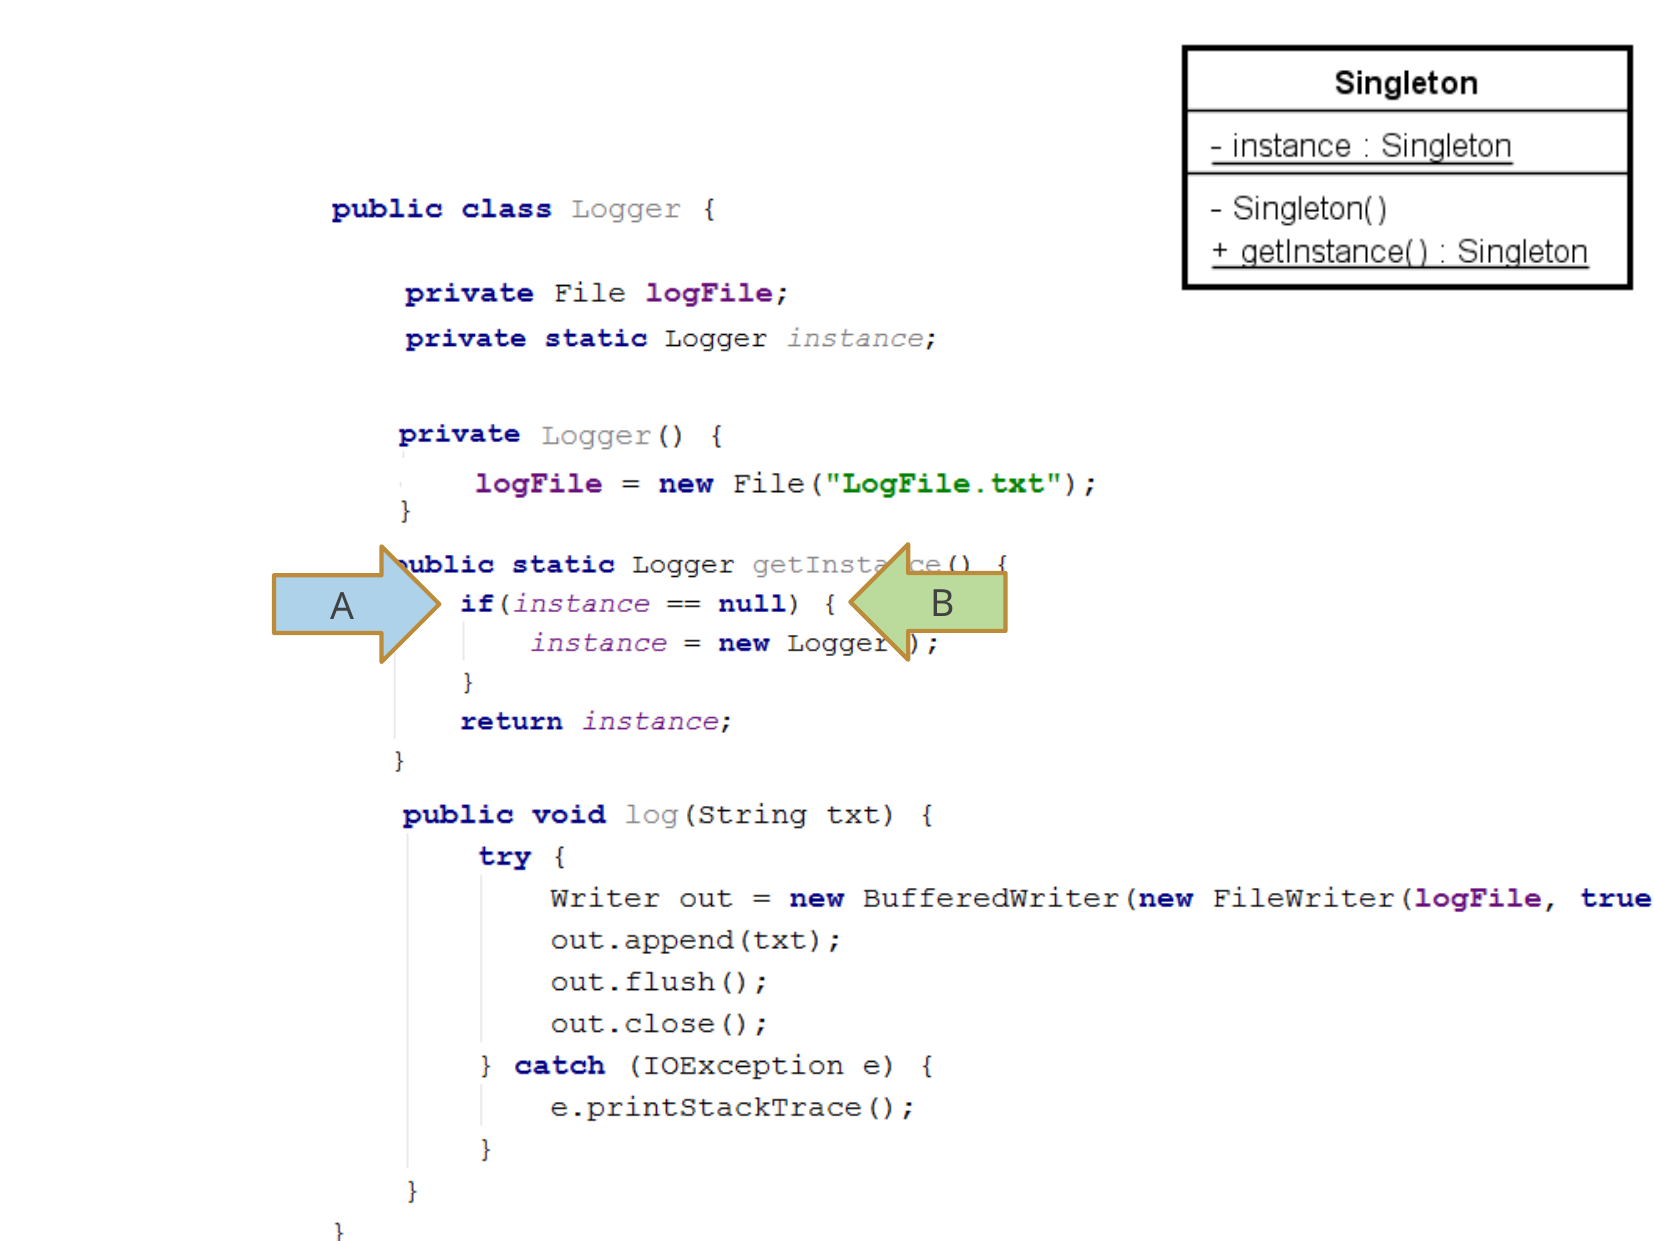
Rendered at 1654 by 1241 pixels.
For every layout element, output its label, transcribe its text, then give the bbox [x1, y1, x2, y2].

picture [468, 405, 1127, 505]
picture [332, 795, 1654, 1241]
text_box A [271, 573, 372, 636]
picture [377, 482, 1030, 783]
picture [1157, 20, 1654, 314]
picture [395, 407, 529, 458]
picture [326, 194, 956, 367]
